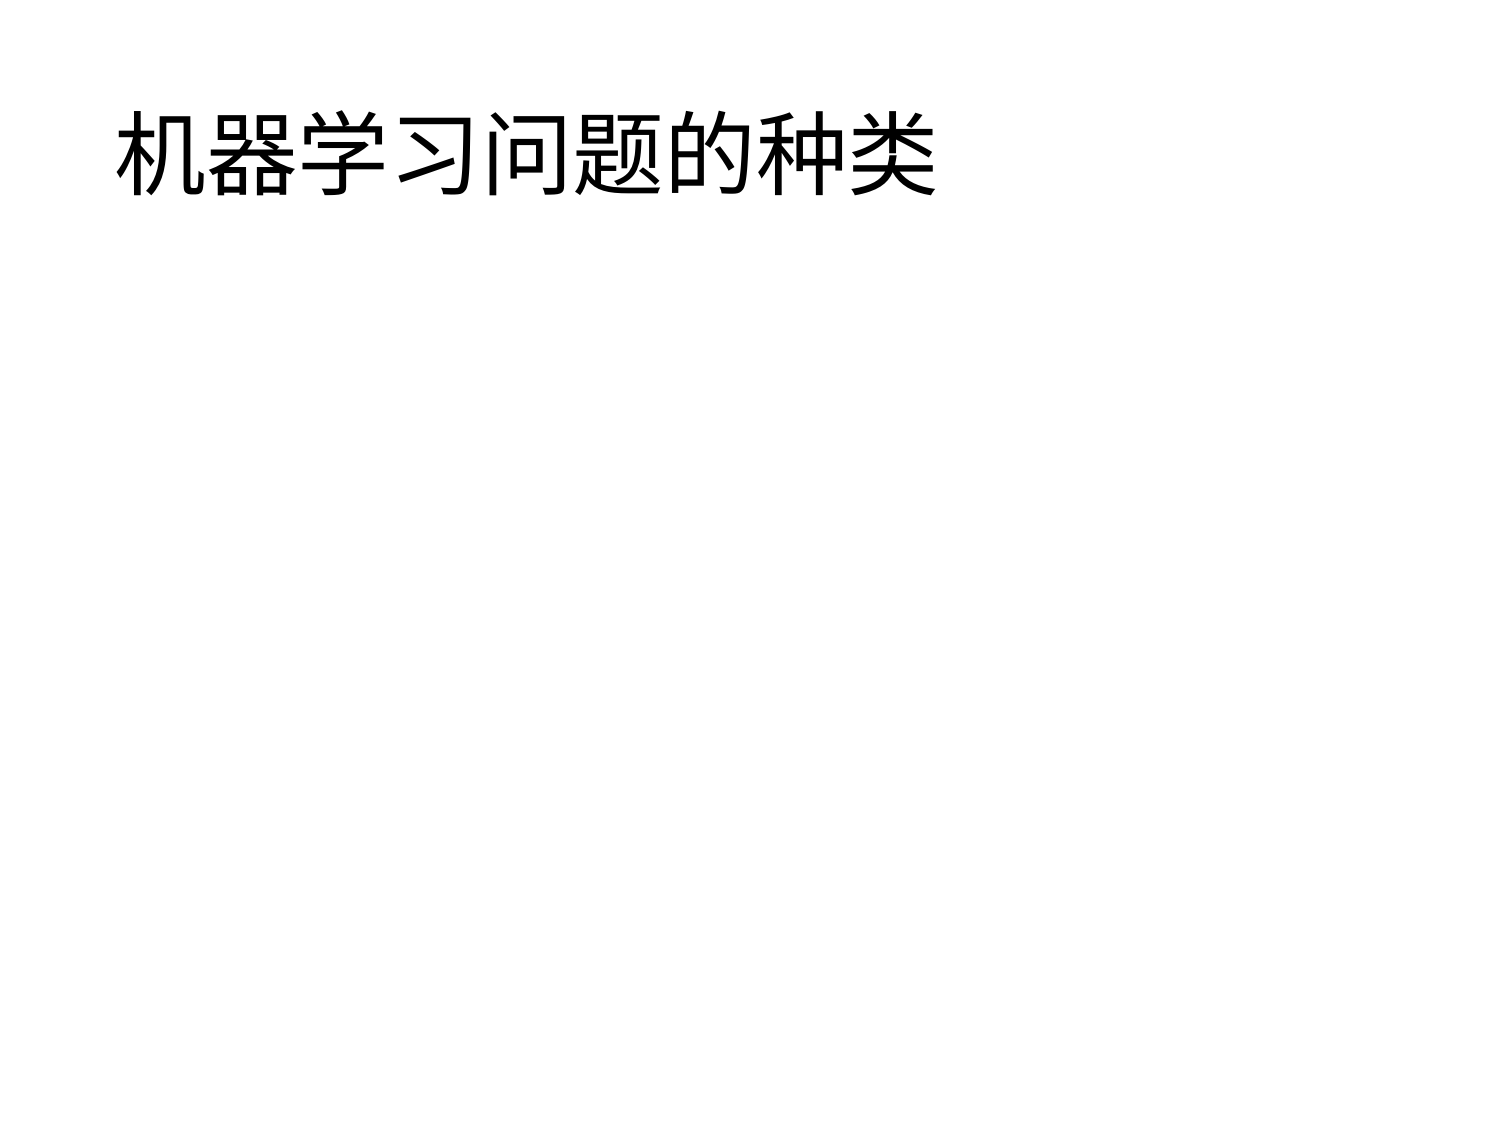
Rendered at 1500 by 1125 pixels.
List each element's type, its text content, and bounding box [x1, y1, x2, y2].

title 机器学习问题的种类 [99, 56, 1375, 248]
